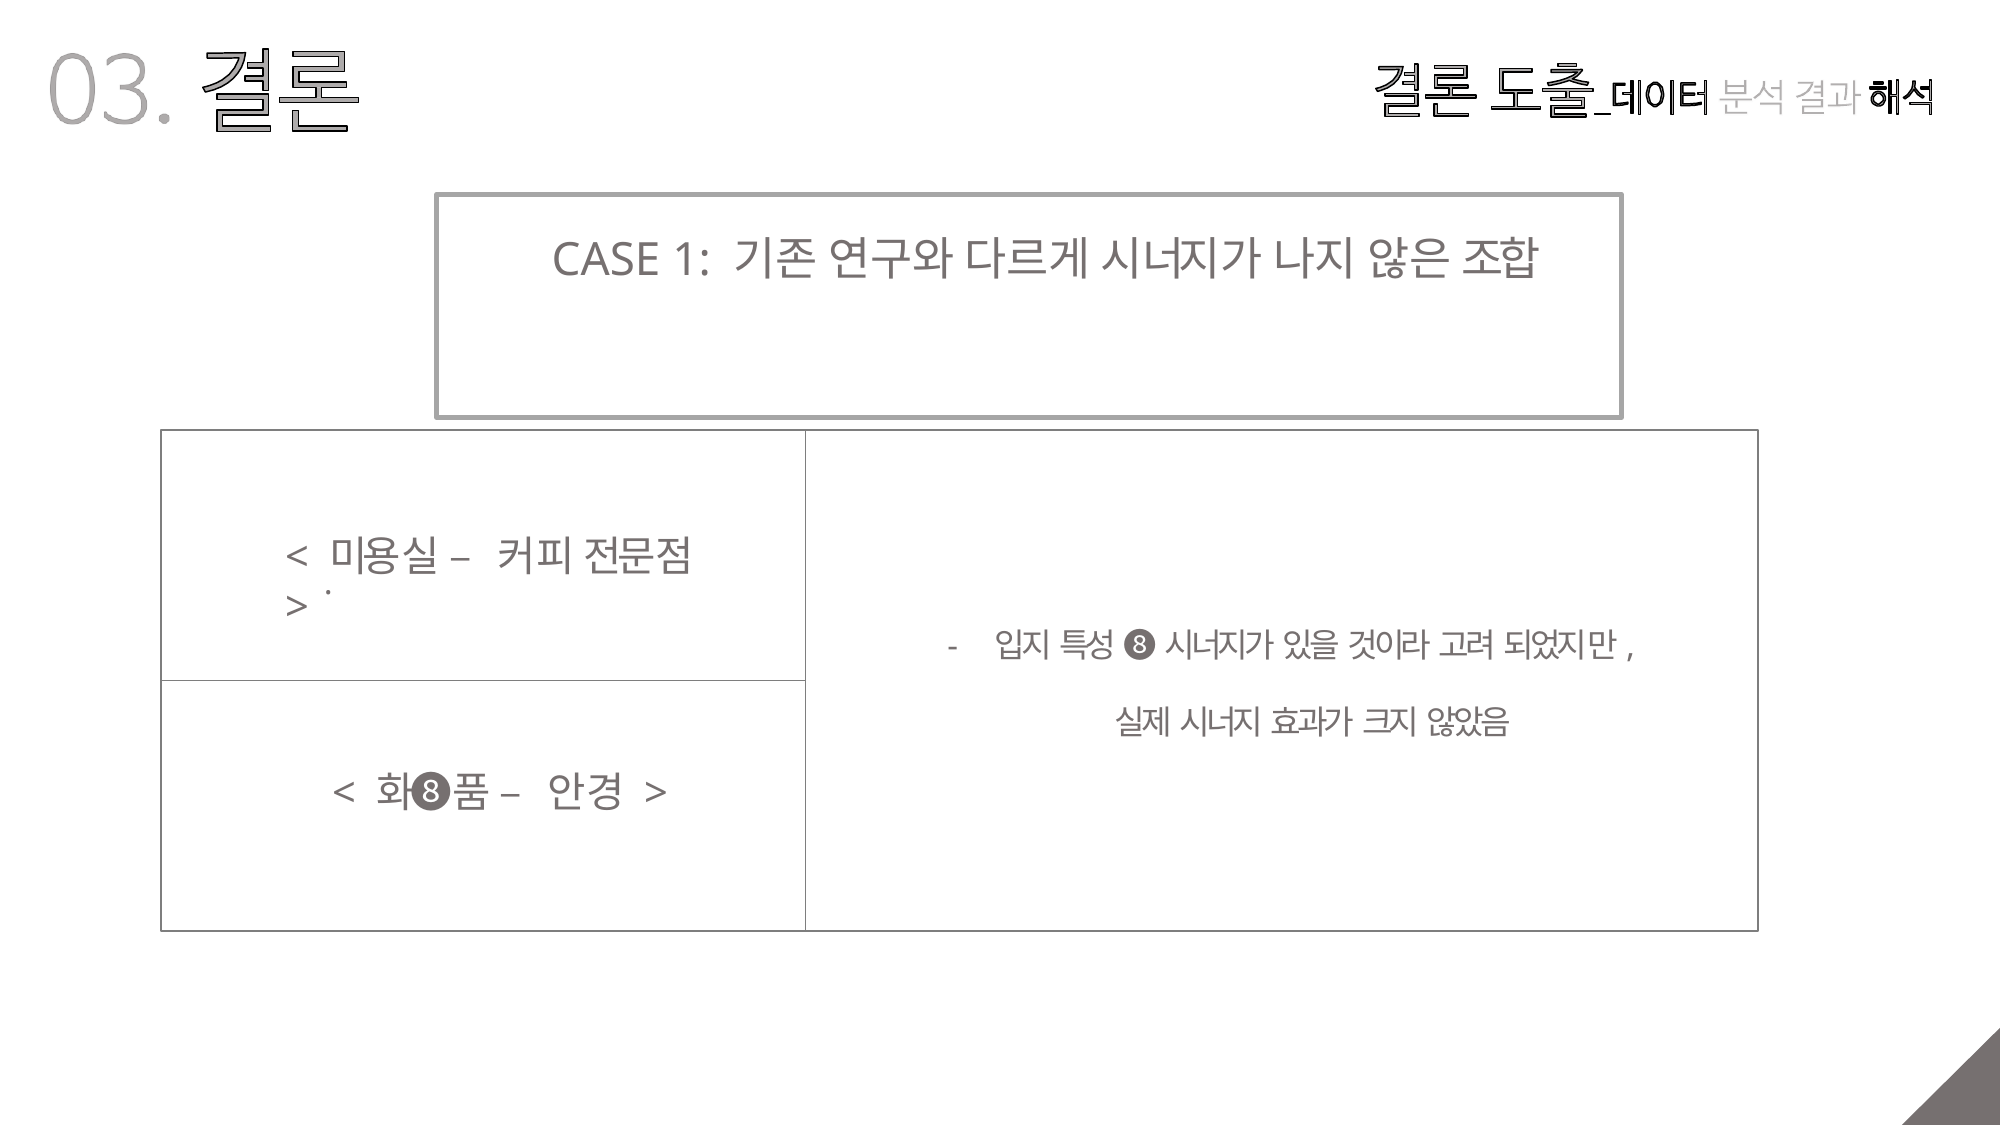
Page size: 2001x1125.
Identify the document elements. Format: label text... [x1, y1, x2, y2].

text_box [201, 47, 360, 133]
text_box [1869, 79, 1933, 116]
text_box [1490, 62, 1708, 118]
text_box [1374, 63, 1477, 118]
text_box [1795, 79, 1862, 116]
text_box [1718, 79, 1783, 116]
title CASE 1: 기존 연구와 다르게 시너지가 나지 않은 조합 [436, 194, 1622, 418]
picture [48, 52, 170, 126]
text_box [159, 428, 1760, 933]
